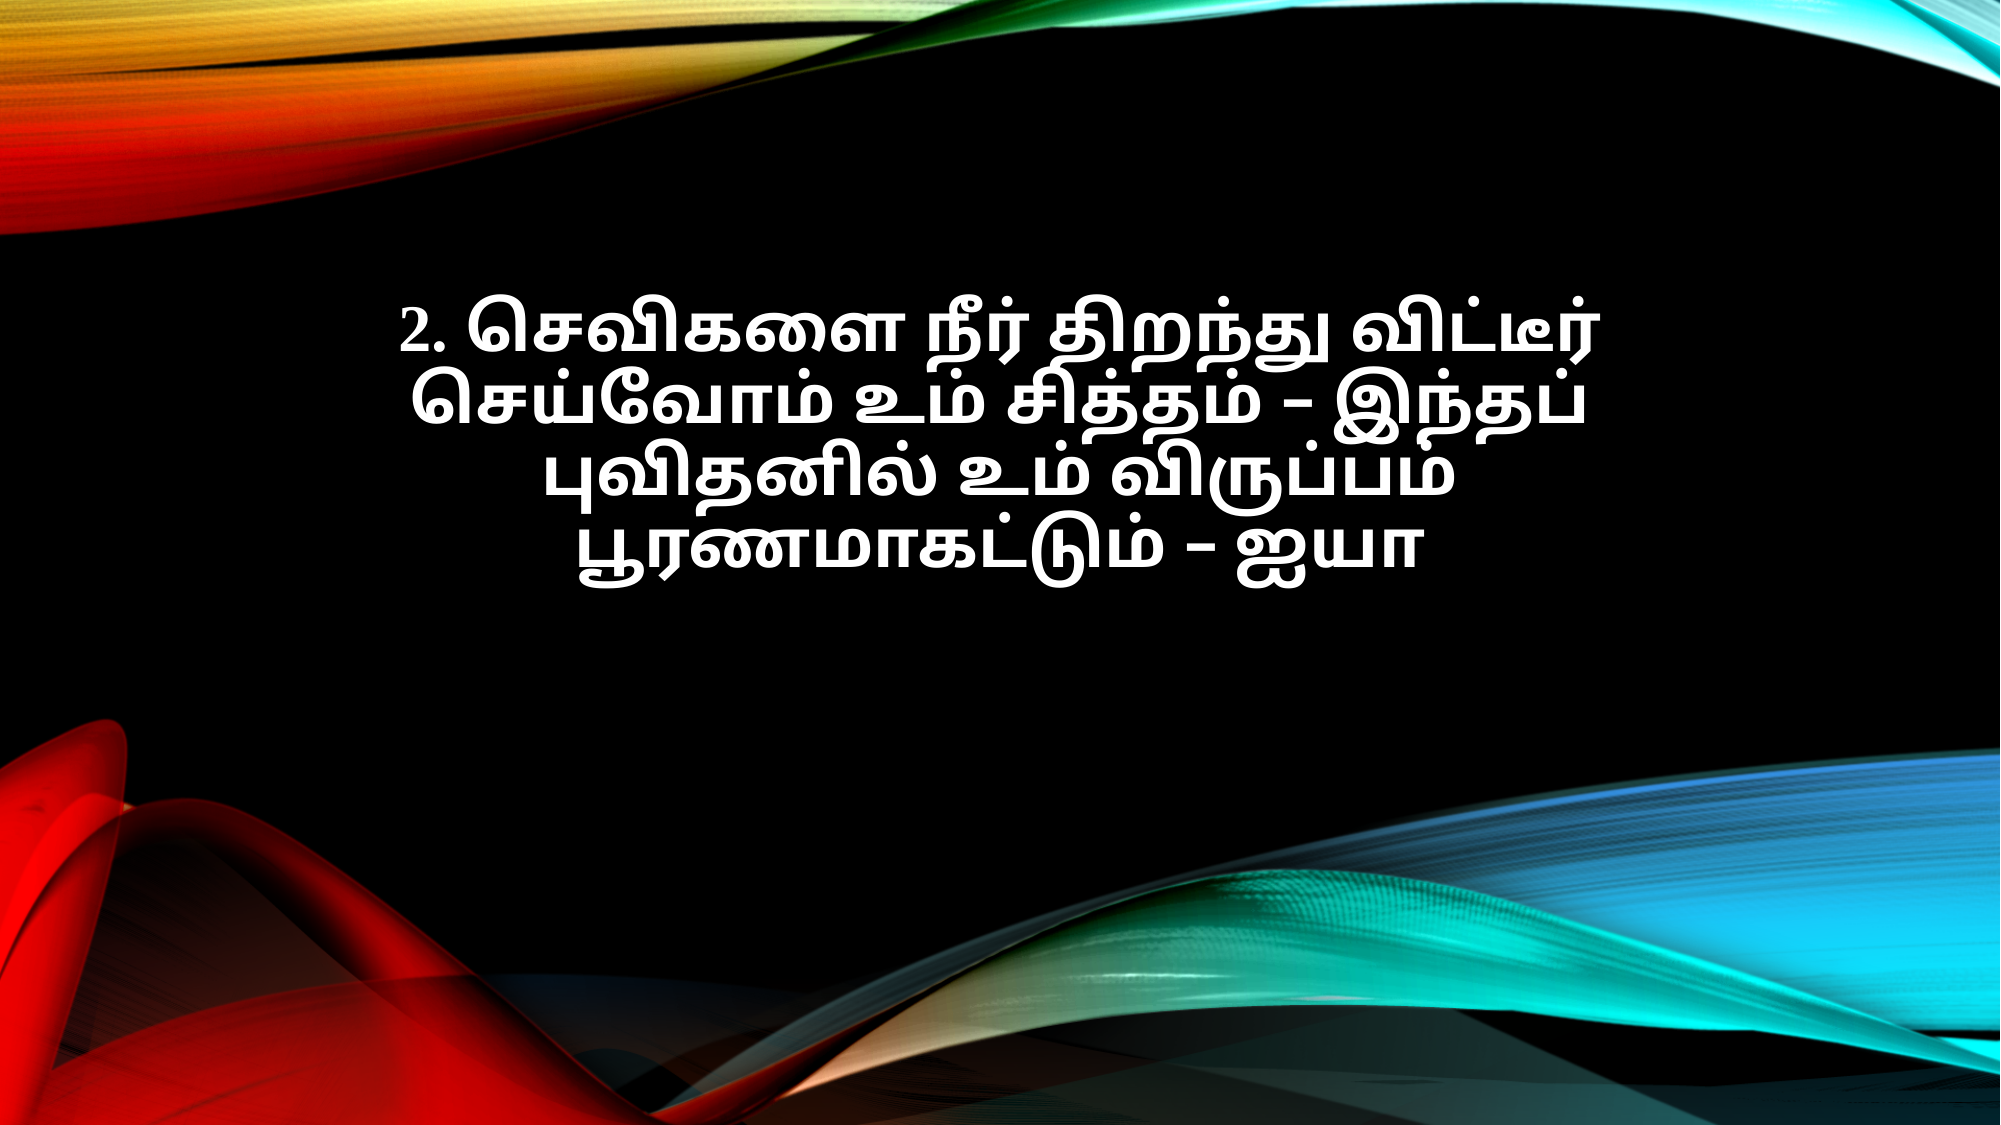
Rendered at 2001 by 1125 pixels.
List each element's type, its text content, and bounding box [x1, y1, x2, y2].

subtitle 2. செவிகளை நீர் திறந்து விட்டீர் செய்வோம் உம் சித்தம் – இந்தப் புவிதனில் உம் விருப்பம் பூரணமாகட்டும் – ஐயா [0, 0, 2000, 1125]
